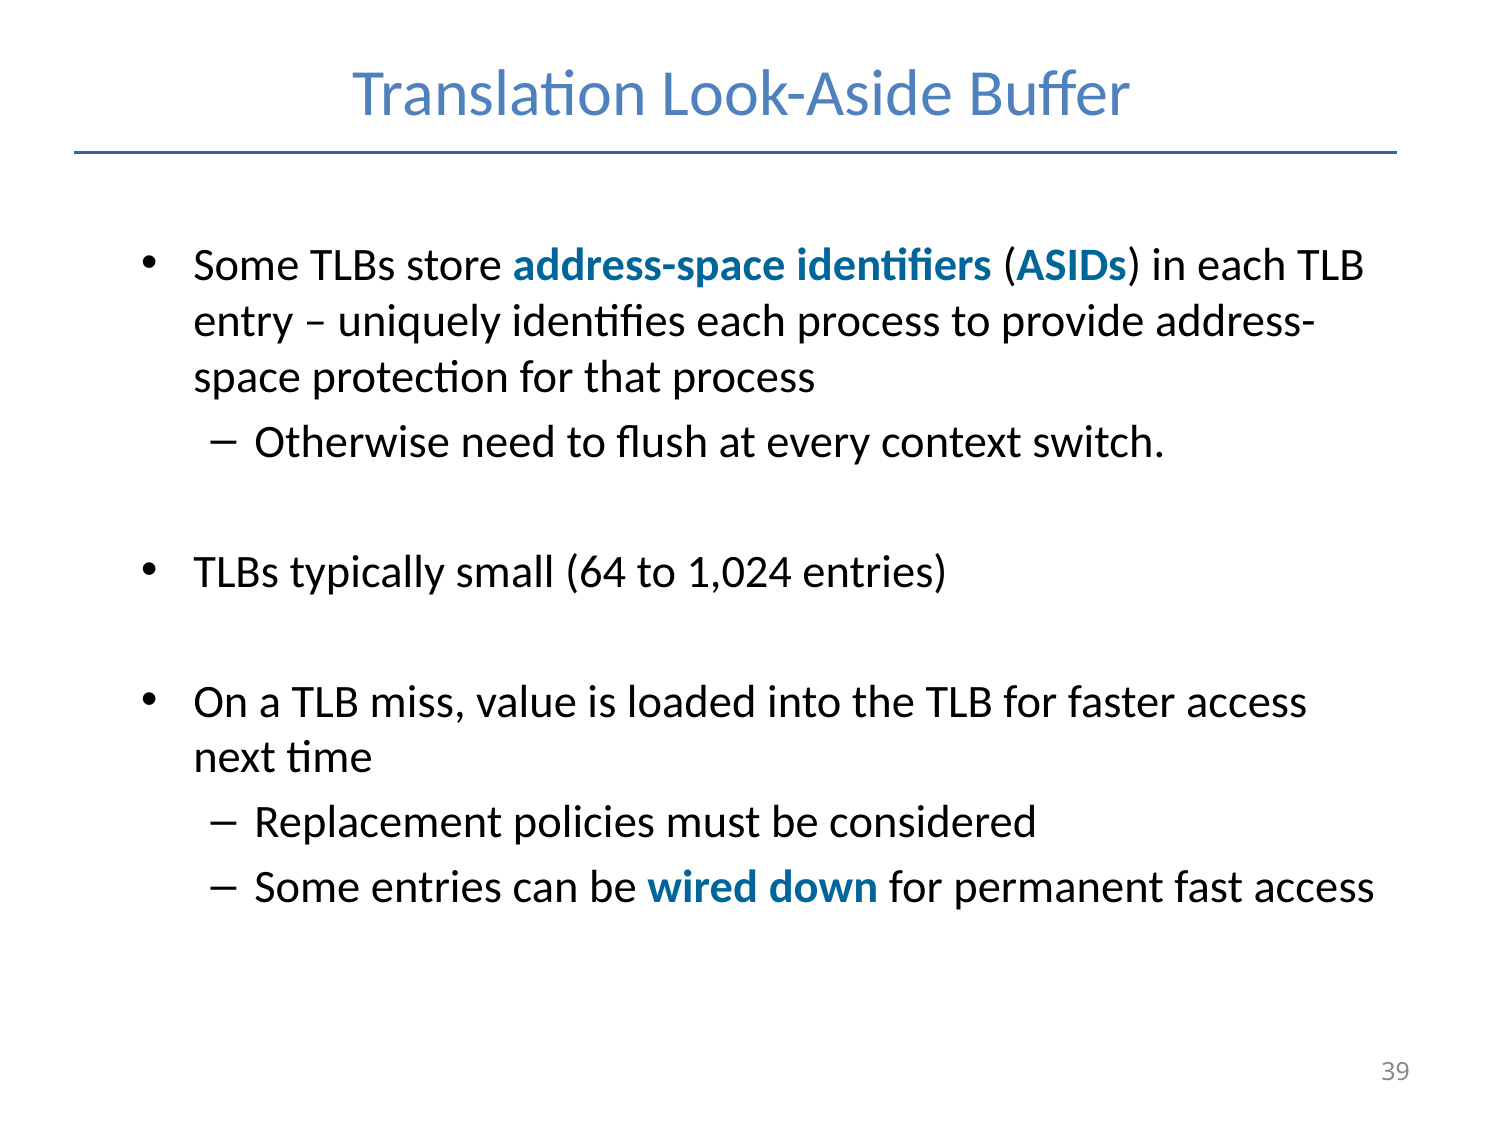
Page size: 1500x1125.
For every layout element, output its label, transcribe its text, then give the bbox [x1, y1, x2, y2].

slide_number 39 [1074, 1042, 1425, 1103]
list Some TLBs store address-space identifiers (ASIDs) in each TLB entry – uniquely identifies each process to provide address-space protection for that process Otherwise need to flush at every context switch. TLBs typically small (64 to 1,024 entries) On a TLB miss, value is loaded into the TLB for faster access next time Replacement policies must be considered Some entries can be wired down for permanent fast access [125, 226, 1397, 983]
title Translation Look-Aside Buffer [64, 41, 1436, 137]
